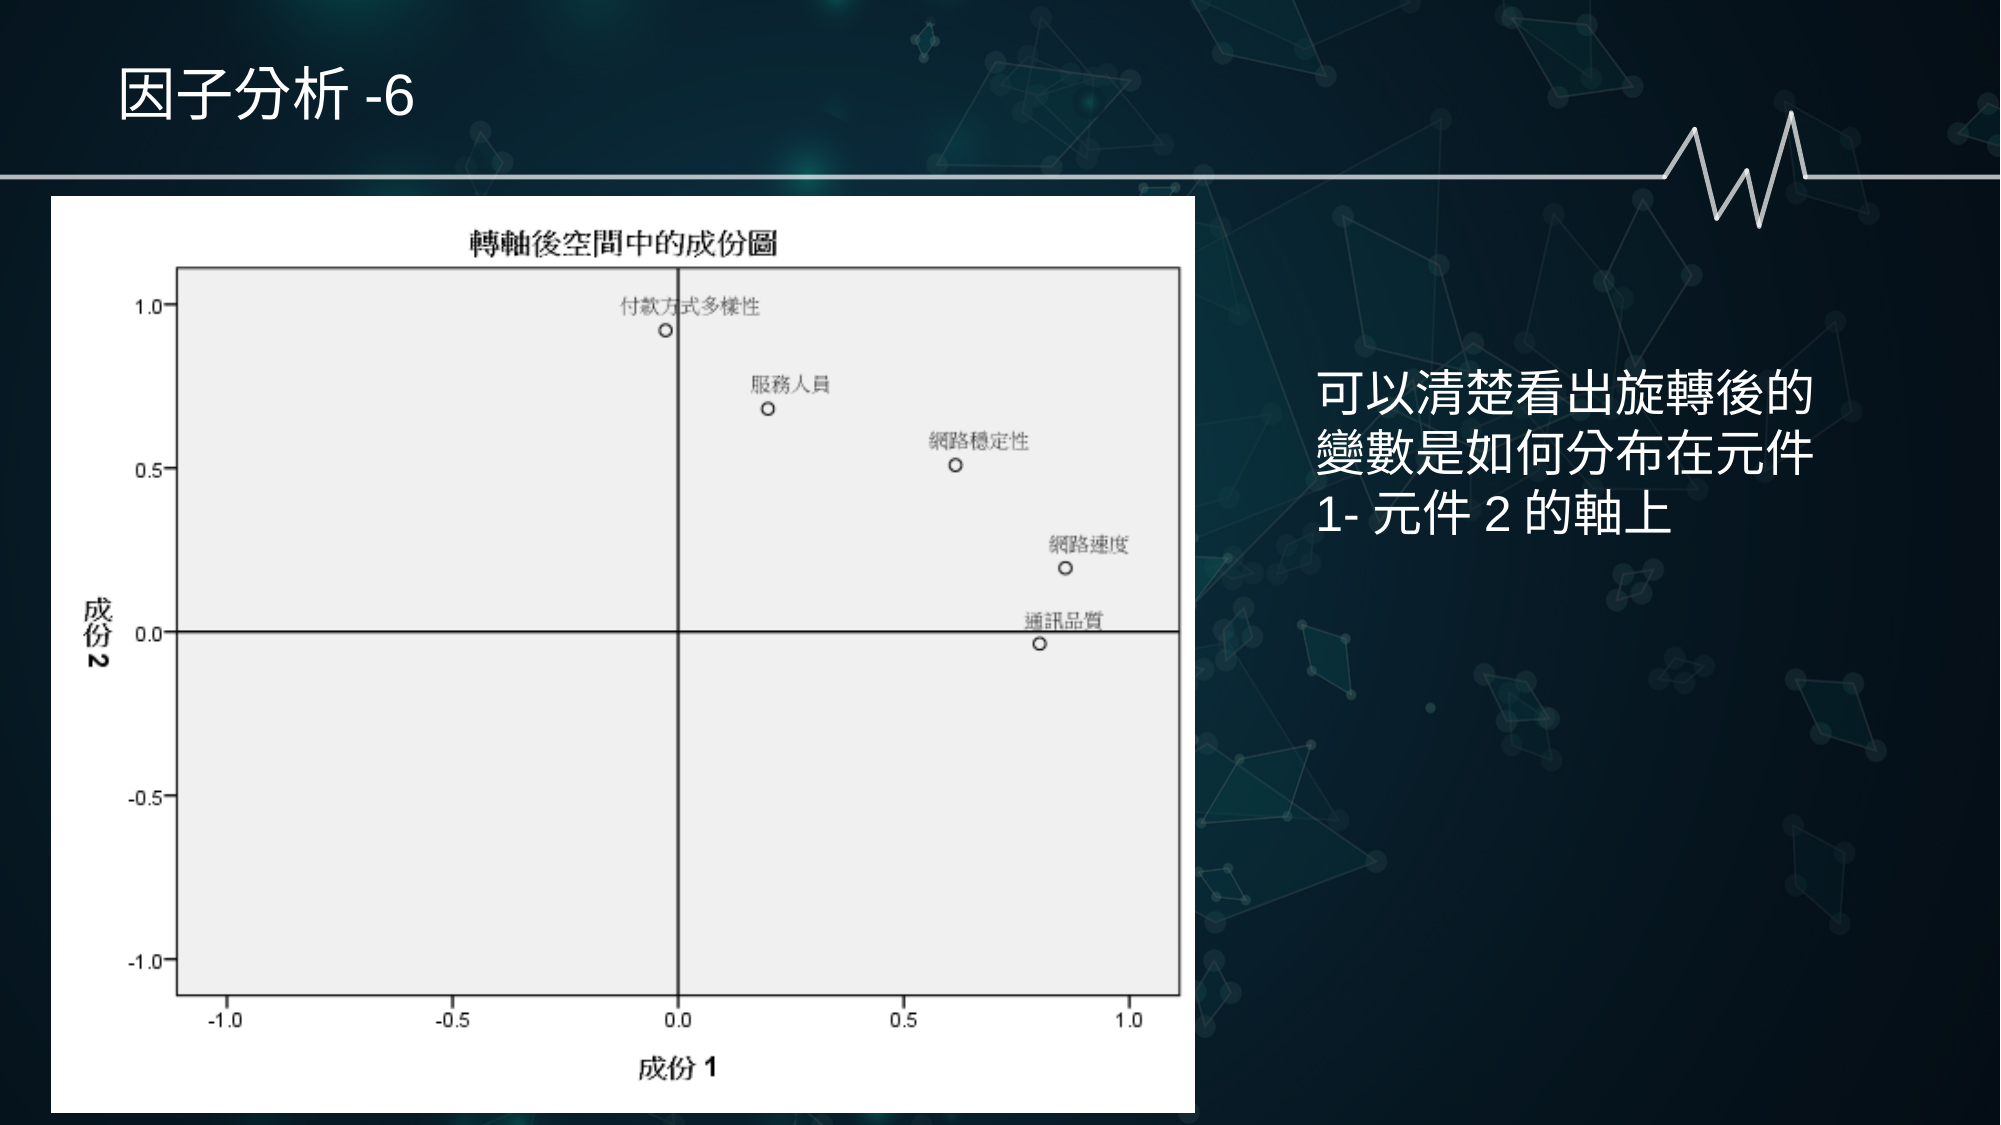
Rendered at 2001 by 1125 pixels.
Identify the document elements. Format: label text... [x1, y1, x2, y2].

picture [0, 0, 2000, 112]
picture [0, 196, 2000, 1125]
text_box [0, 112, 2000, 227]
text_box 可以清楚看出旋轉後的變數是如何分布在元件1-元件2的軸上 [1300, 353, 1868, 549]
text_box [102, 49, 755, 158]
